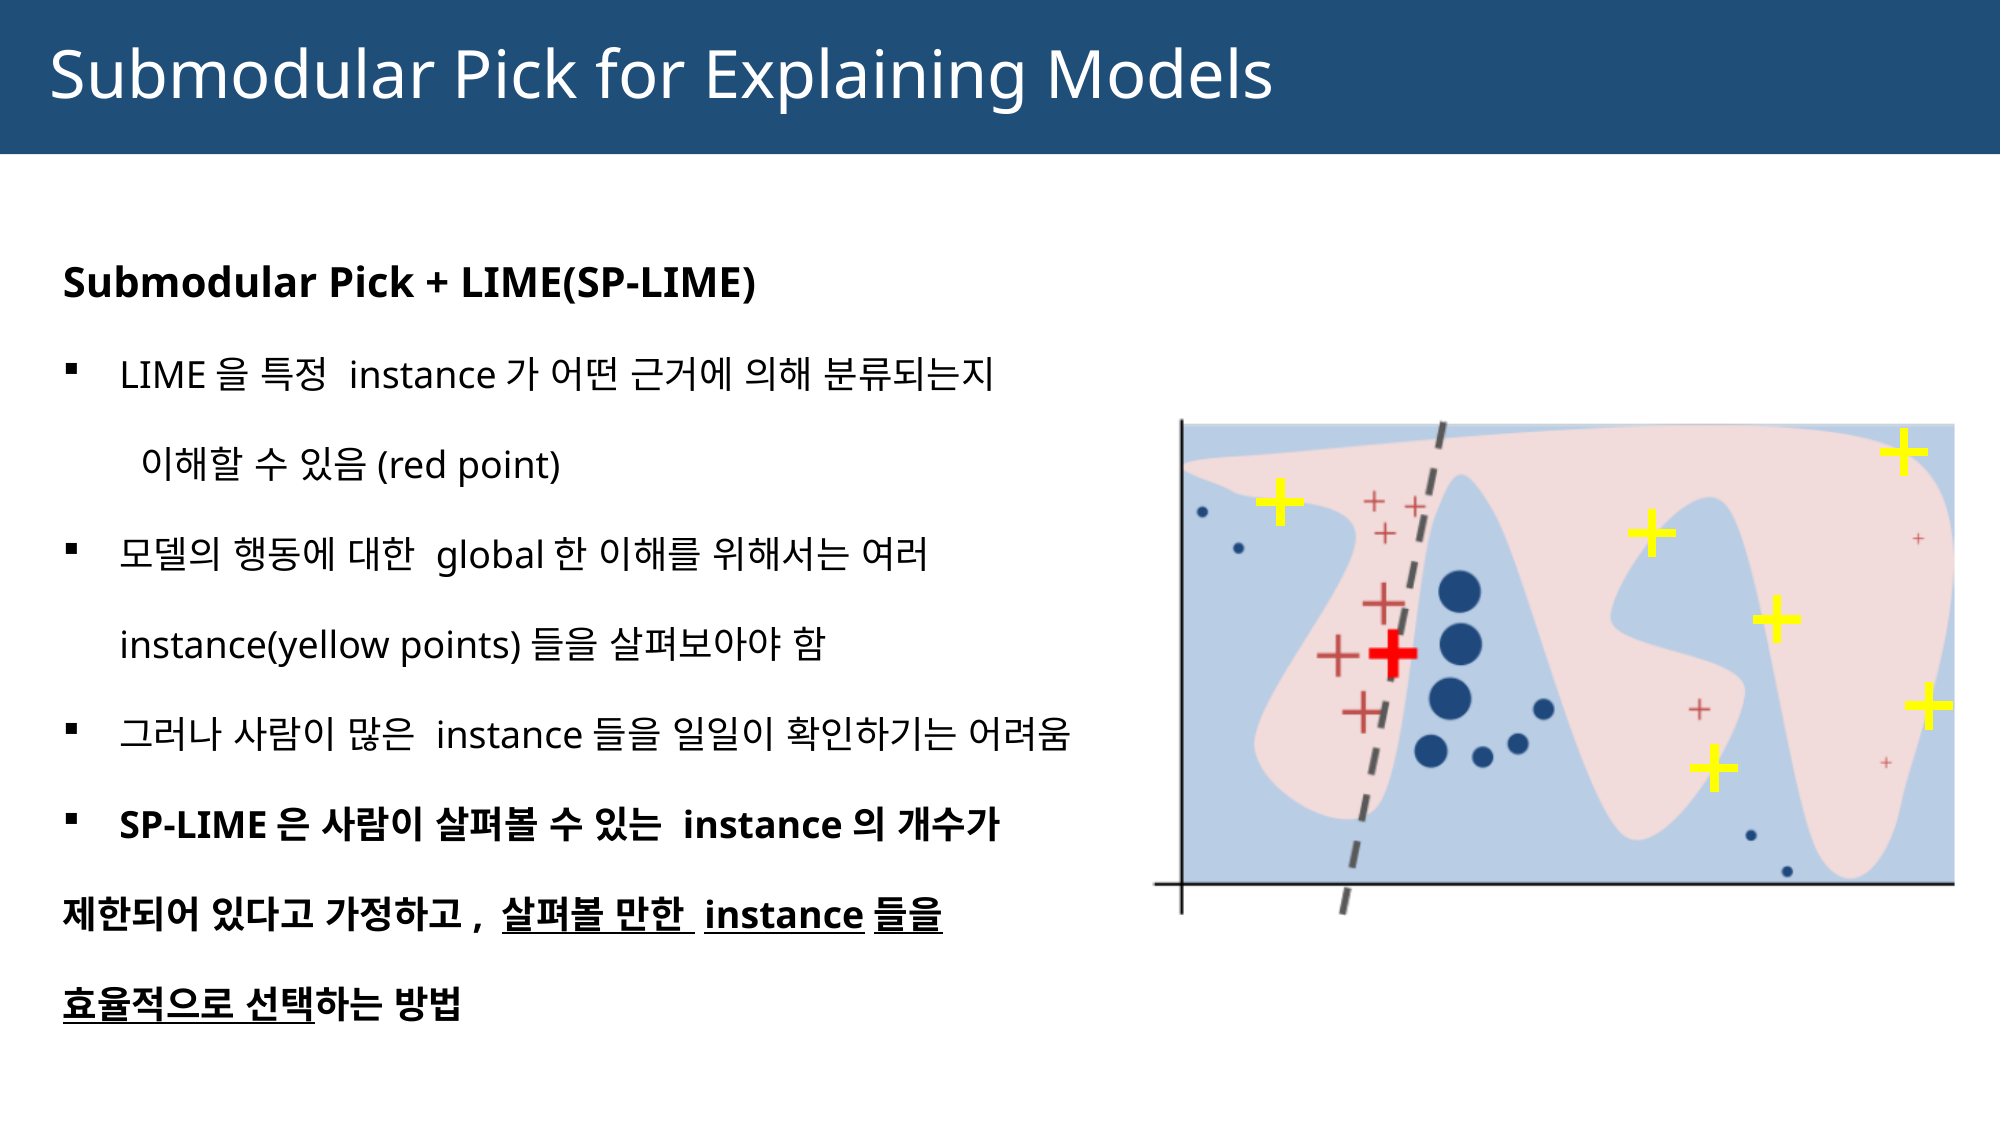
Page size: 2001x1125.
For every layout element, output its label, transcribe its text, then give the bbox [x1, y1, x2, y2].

title Submodular Pick for Explaining Models [0, 0, 2000, 155]
text_box Submodular Pick + LIME(SP-LIME) LIME을 특정 instance가 어떤 근거에 의해 분류되는지 이해할 수 있음(red point) 모델의 행동에 대한 global한 이해를 위해서는 여러 instance(yellow points)들을 살펴보아야 함 그러나 사람이 많은 instance들을 일일이 확인하기는 어려움 SP-LIME은 사람이 살펴볼 수 있는 instance의 개수가 제한되어 있다고 가정하고, 살펴볼 만한 instance들을 효율적으로 선택하는 방법 [48, 223, 1119, 1034]
picture [1103, 391, 2000, 930]
